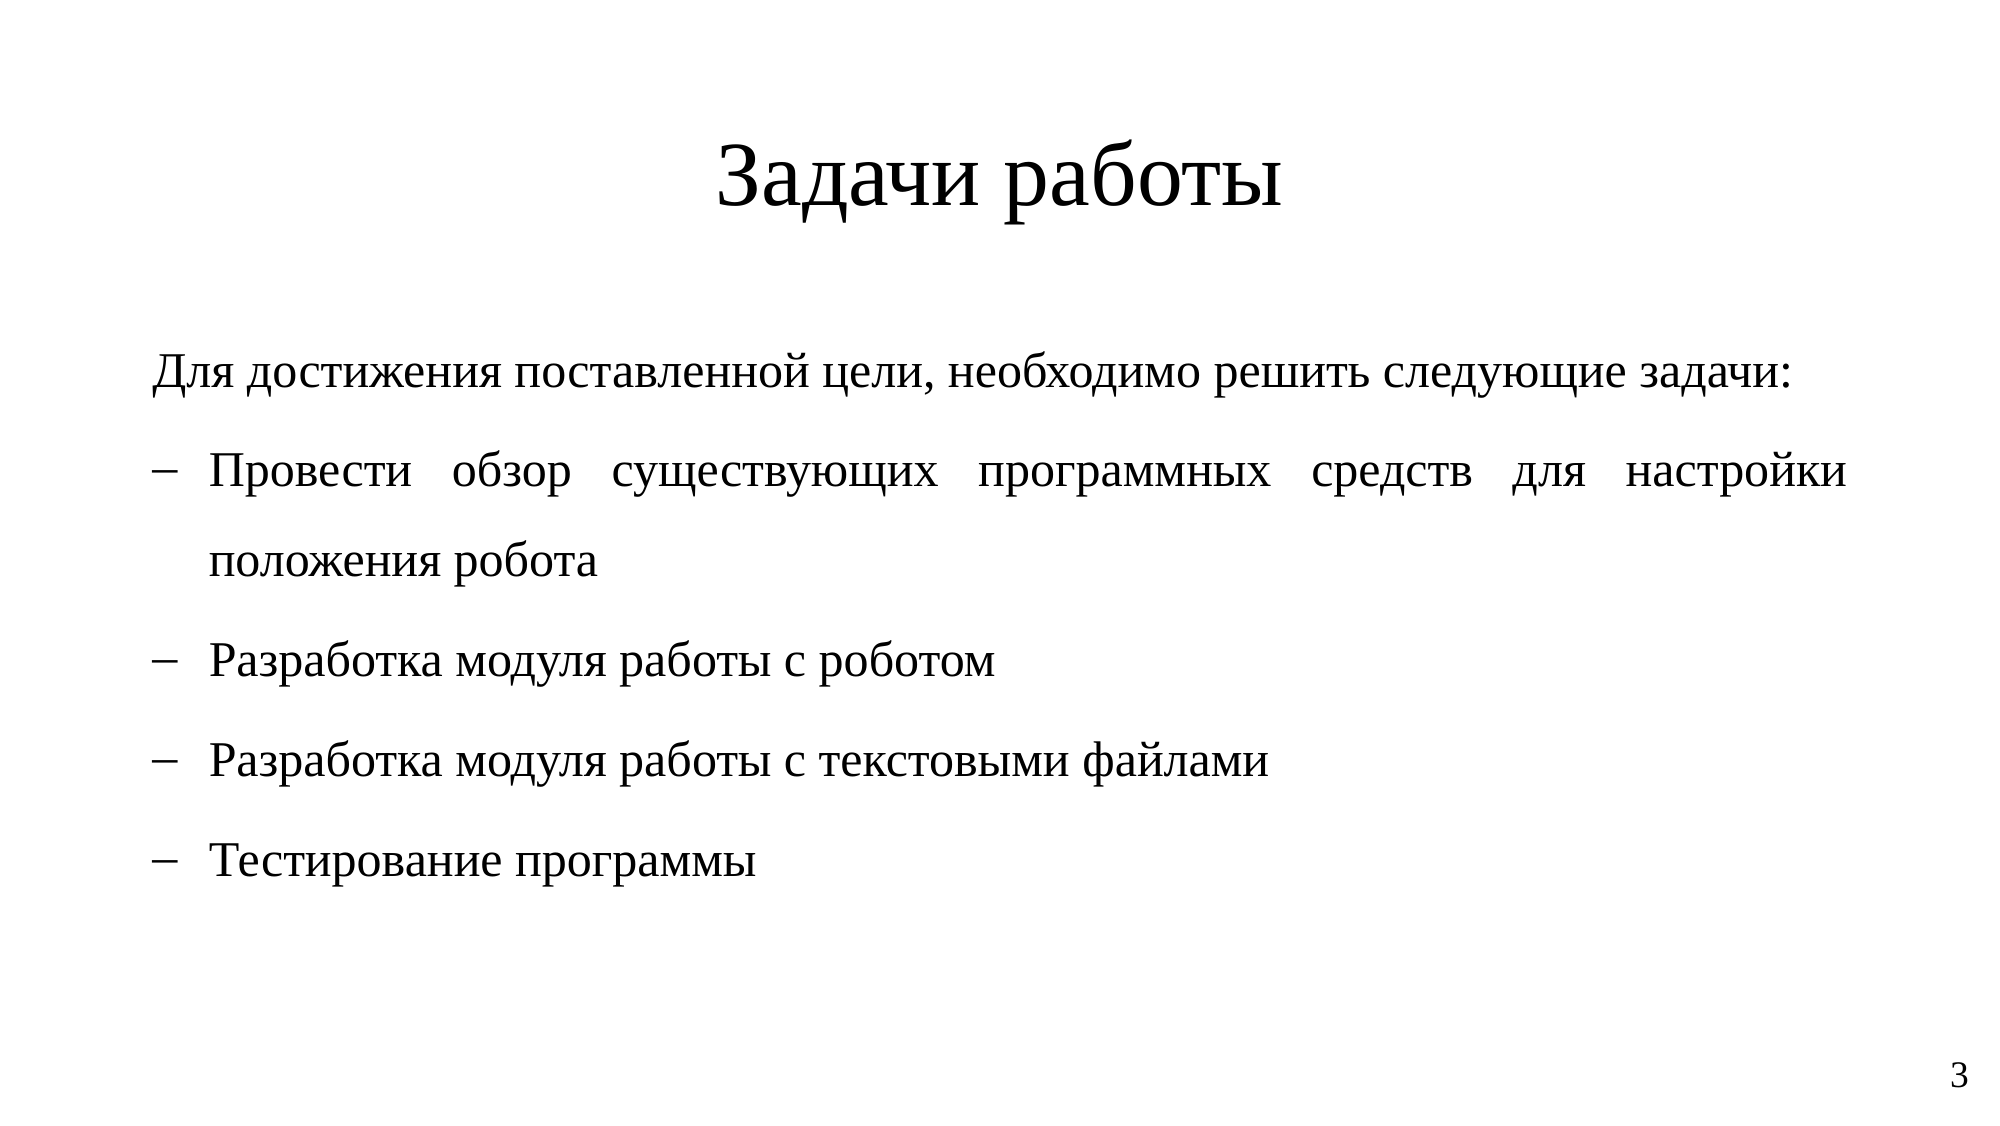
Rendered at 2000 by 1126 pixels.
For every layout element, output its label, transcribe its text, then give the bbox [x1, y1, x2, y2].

list Для достижения поставленной цели, необходимо решить следующие задачи: Провести обзор существующих программных средств для настройки положения робота Разработка модуля работы с роботом Разработка модуля работы с текстовыми файлами Тестирование программы [137, 299, 1863, 1014]
title Задачи работы [137, 59, 1863, 278]
text_box 3 [1935, 1042, 2000, 1103]
